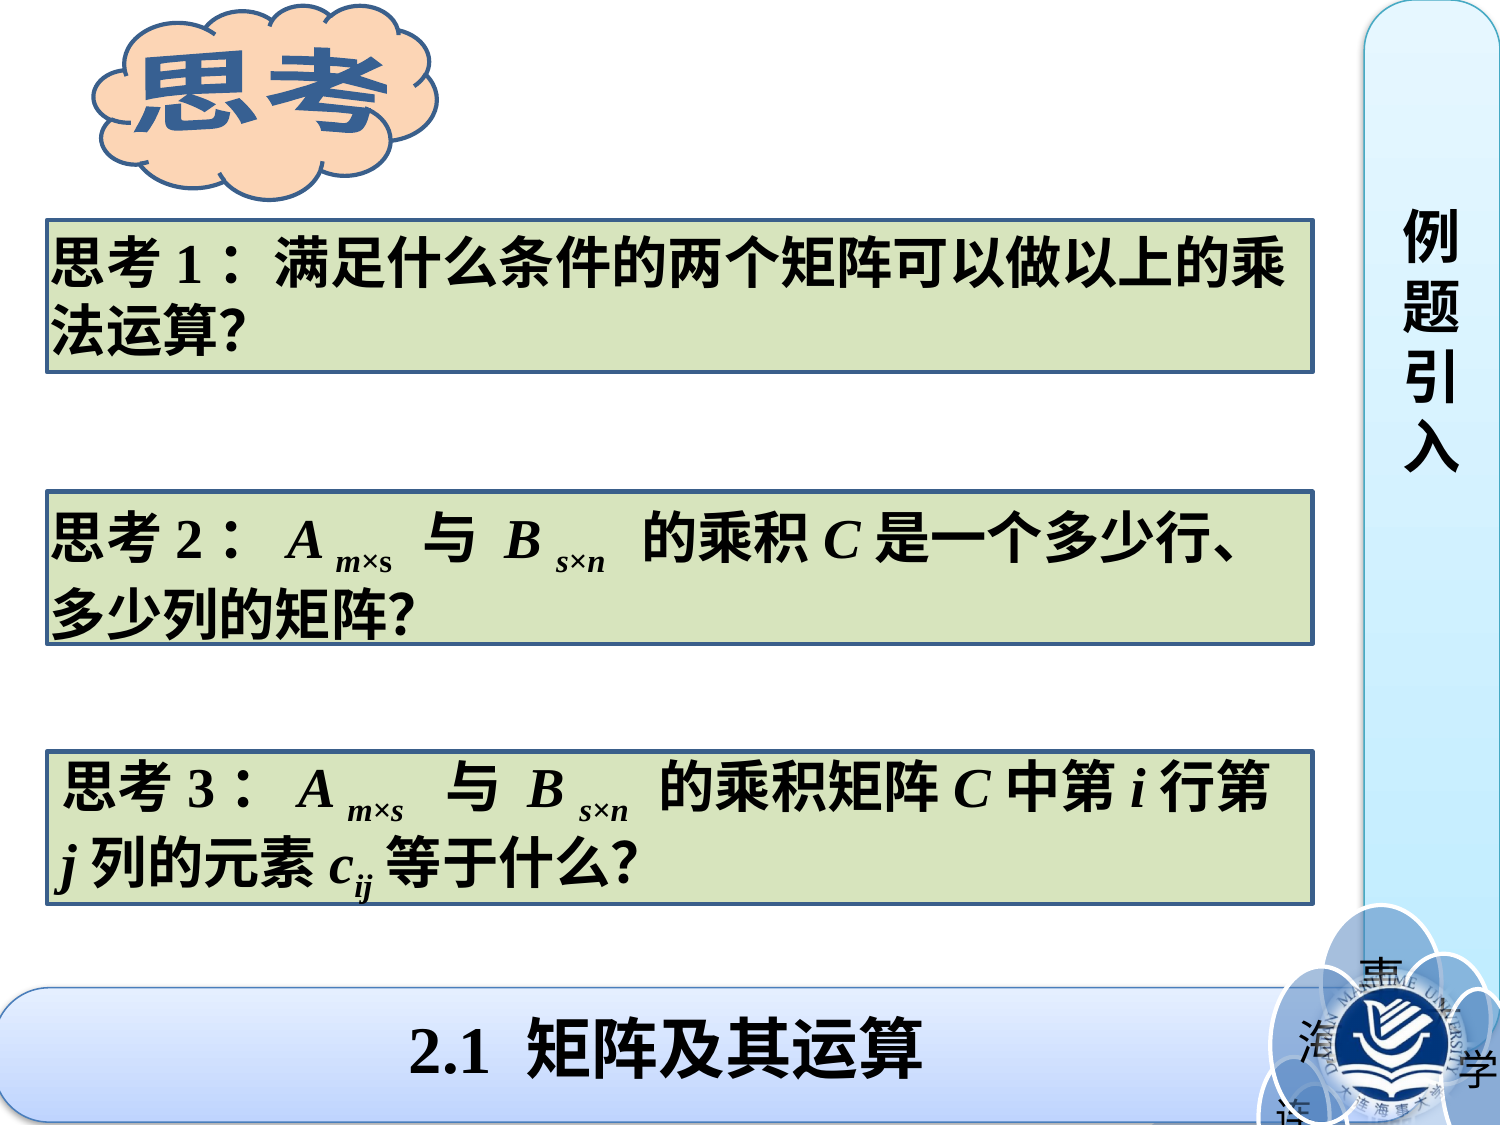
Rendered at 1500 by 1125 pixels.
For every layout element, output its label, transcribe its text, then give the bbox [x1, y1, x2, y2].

picture [1310, 960, 1481, 1114]
title 2.1 矩阵及其运算 [29, 999, 1305, 1094]
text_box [93, 4, 437, 200]
text_box 思考1：满足什么条件的两个矩阵可以做以上的乘法运算？ 思考2：A m×s 与 B s×n 的乘积C是一个多少行、多少列的矩阵？ [35, 219, 1313, 724]
text_box 思考3：A m×s 与 B s×n 的乘积矩阵C中第i行第j列的元素cij等于什么？ [45, 749, 1315, 906]
subtitle 例题引入 [1387, 28, 1471, 917]
